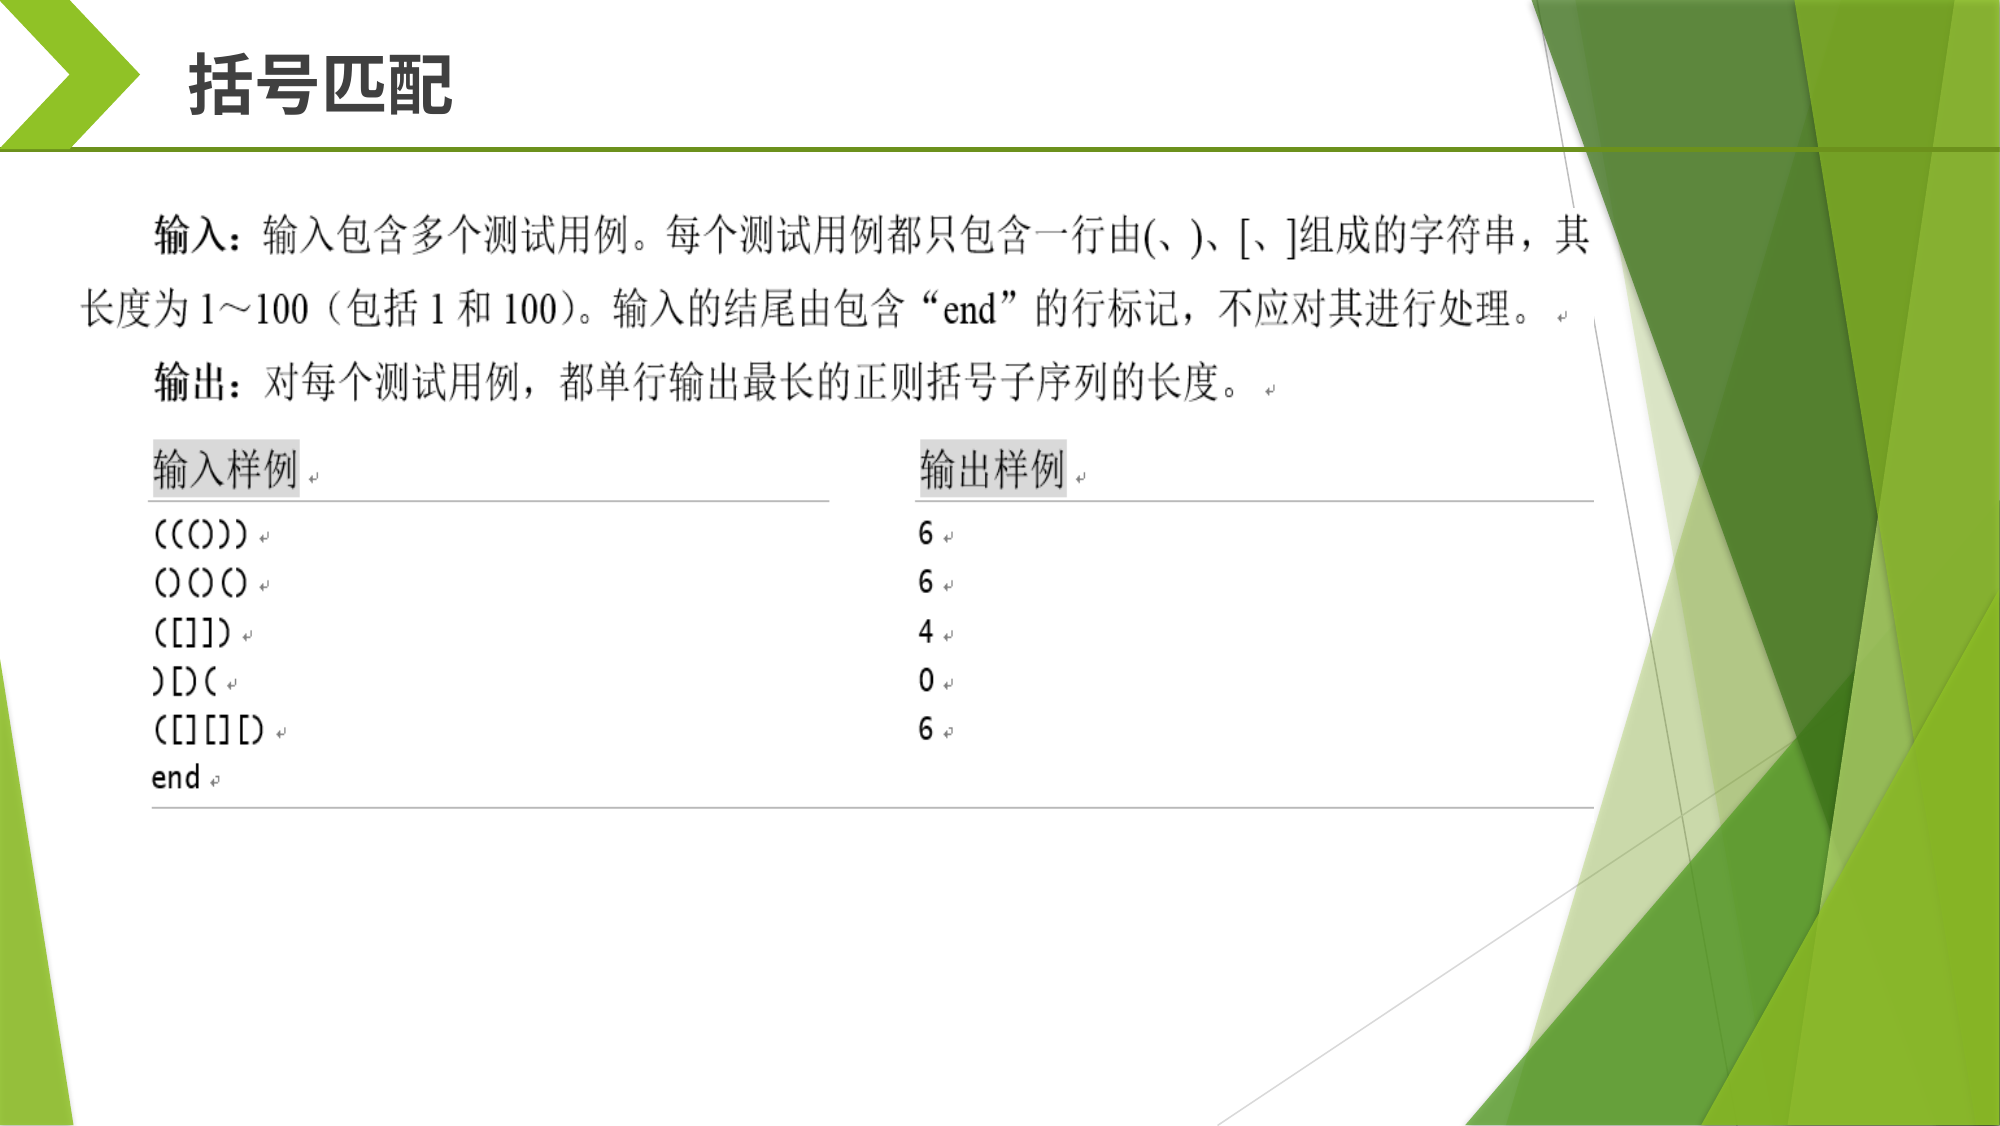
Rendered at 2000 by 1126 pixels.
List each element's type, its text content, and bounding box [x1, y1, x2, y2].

text_box 括号匹配 [173, 35, 823, 131]
text_box [0, 0, 142, 148]
picture [77, 207, 1594, 823]
